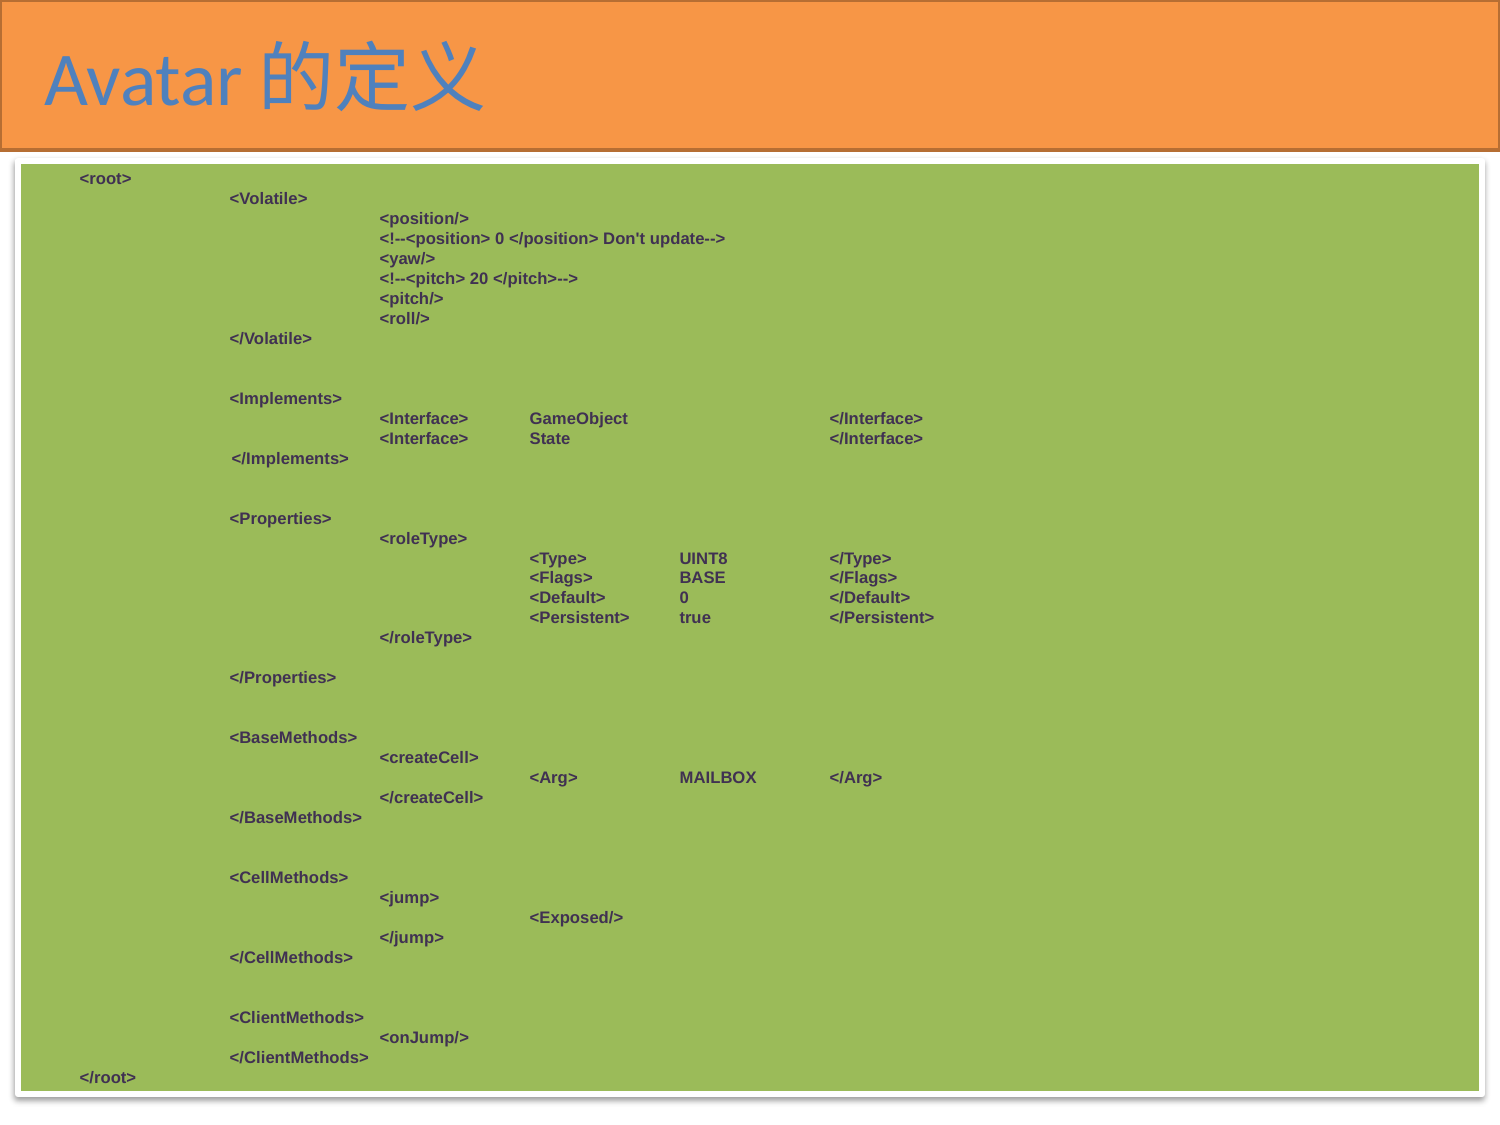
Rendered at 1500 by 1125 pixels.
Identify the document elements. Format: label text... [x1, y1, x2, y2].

text_box <root> <Volatile> <position/> <!--<position> 0 </position> Don't update--> <yaw/> <!--<pitch> 20 </pitch>--> <pitch/> <roll/> </Volatile> <Implements> <Interface> GameObject </Interface> <Interface> State </Interface> </Implements> <Properties> <roleType> <Type> UINT8 </Type> <Flags> BASE </Flags> <Default> 0 </Default> <Persistent> true </Persistent> </roleType> </Properties> <BaseMethods> <createCell> <Arg> MAILBOX </Arg> </createCell> </BaseMethods> <CellMethods> <jump> <Exposed/> </jump> </CellMethods> <ClientMethods> <onJump/> </ClientMethods> </root> [64, 160, 1282, 1114]
title Avatar的定义 [29, 21, 1483, 129]
text_box [0, 0, 1500, 152]
text_box [15, 158, 1485, 1097]
